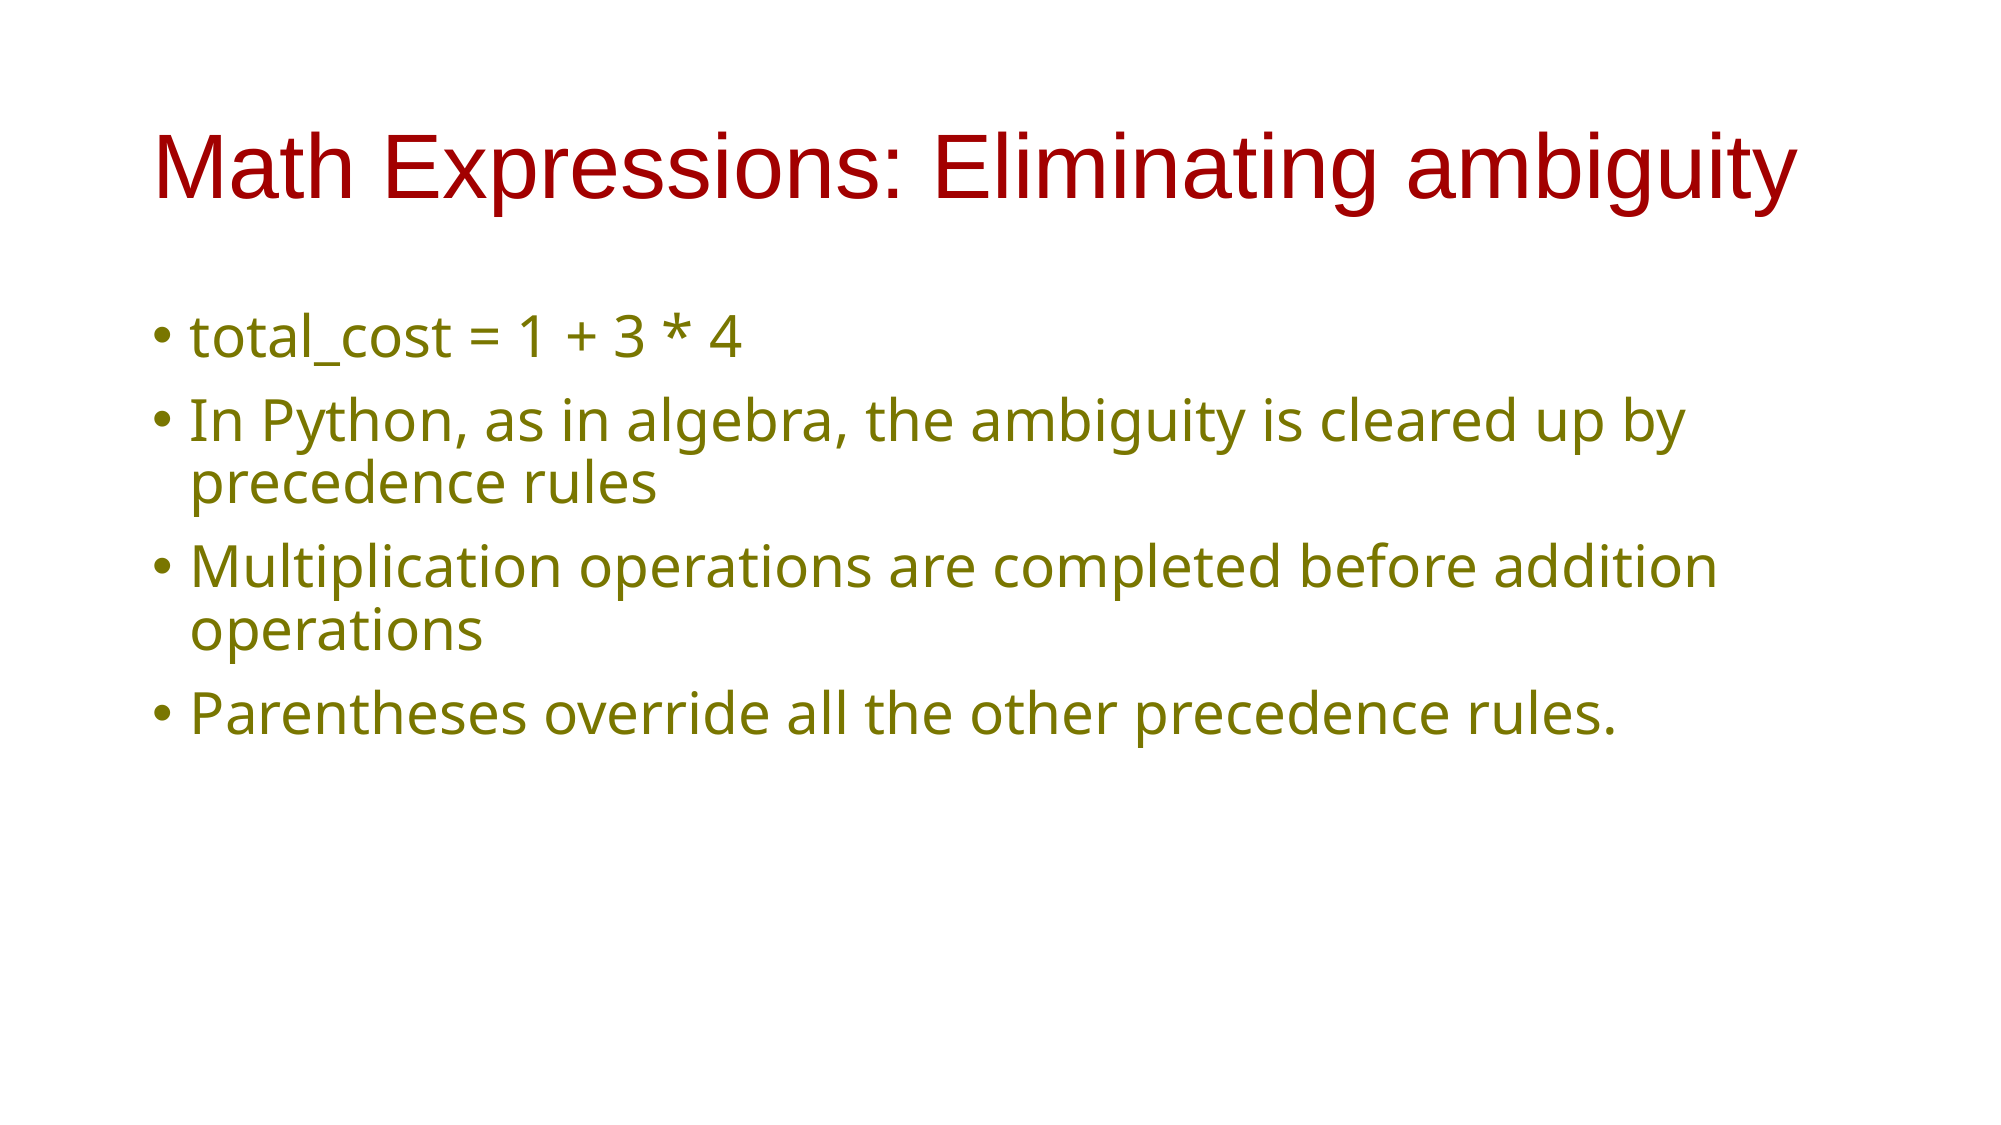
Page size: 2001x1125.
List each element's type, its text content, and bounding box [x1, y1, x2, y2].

title Math Expressions: Eliminating ambiguity [137, 59, 1863, 278]
list total_cost = 1 + 3 * 4 In Python, as in algebra, the ambiguity is cleared up by precedence rules Multiplication operations are completed before addition operations Parentheses override all the other precedence rules. [137, 299, 1863, 1014]
